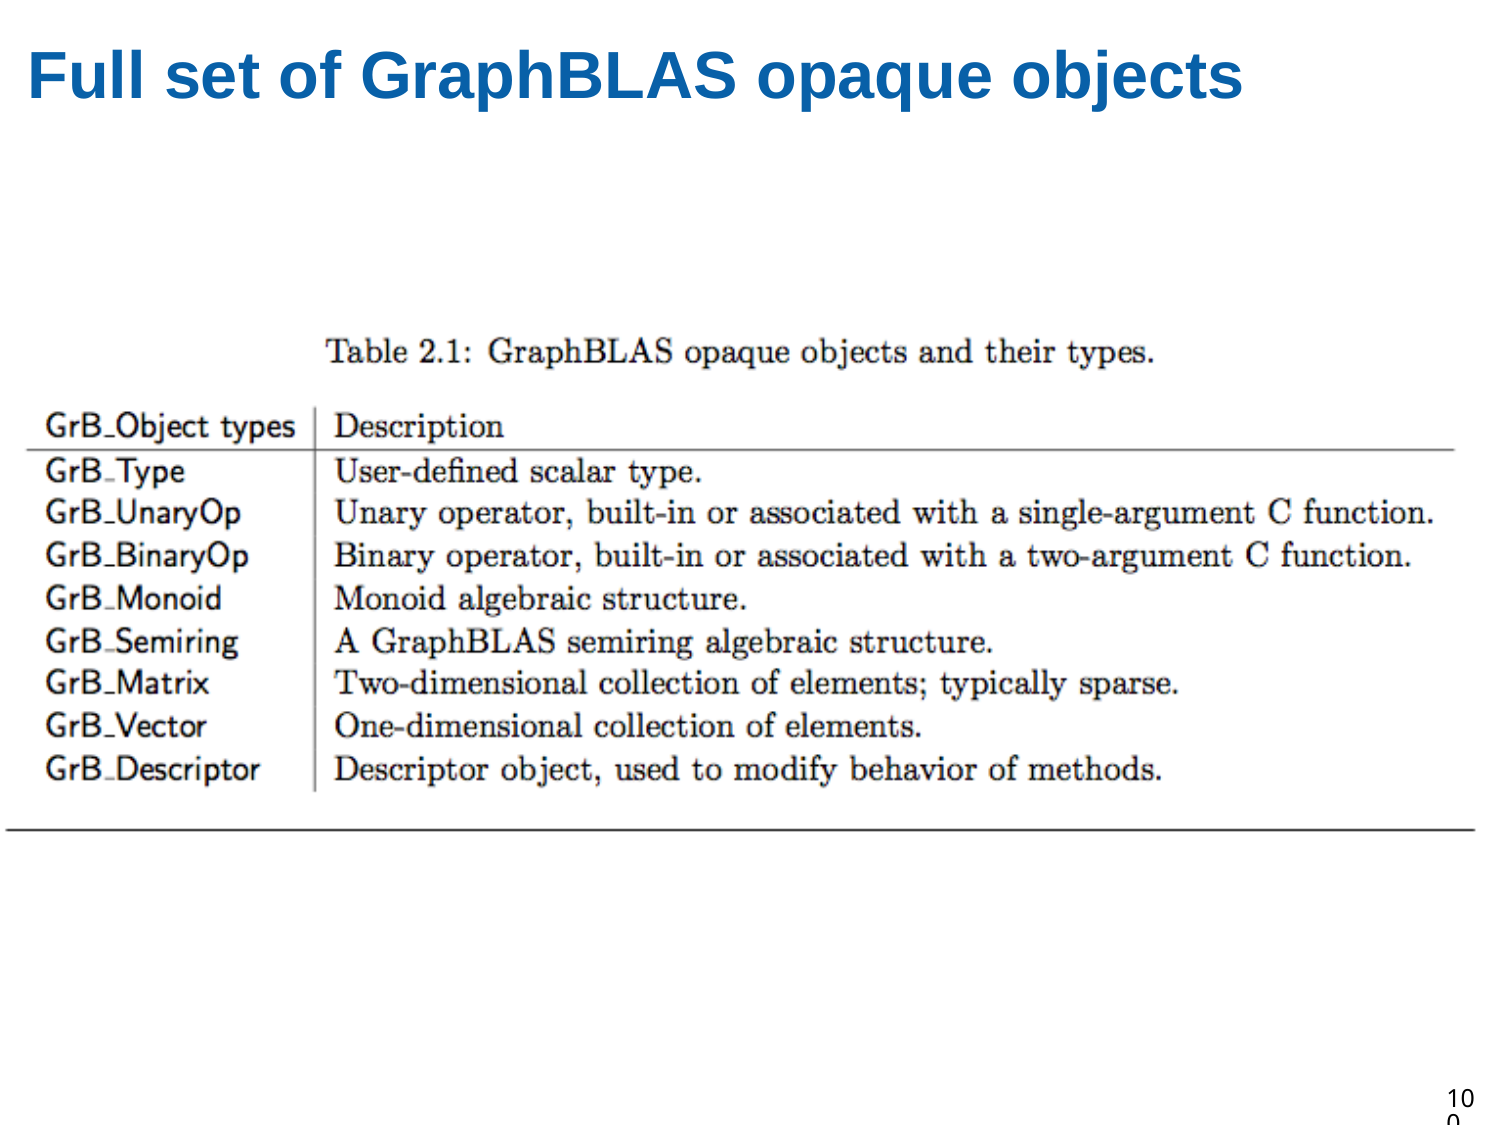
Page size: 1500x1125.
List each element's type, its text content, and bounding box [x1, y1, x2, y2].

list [0, 320, 1500, 857]
slide_number 100 [1431, 1074, 1500, 1125]
title Full set of GraphBLAS opaque objects [27, 31, 1379, 178]
